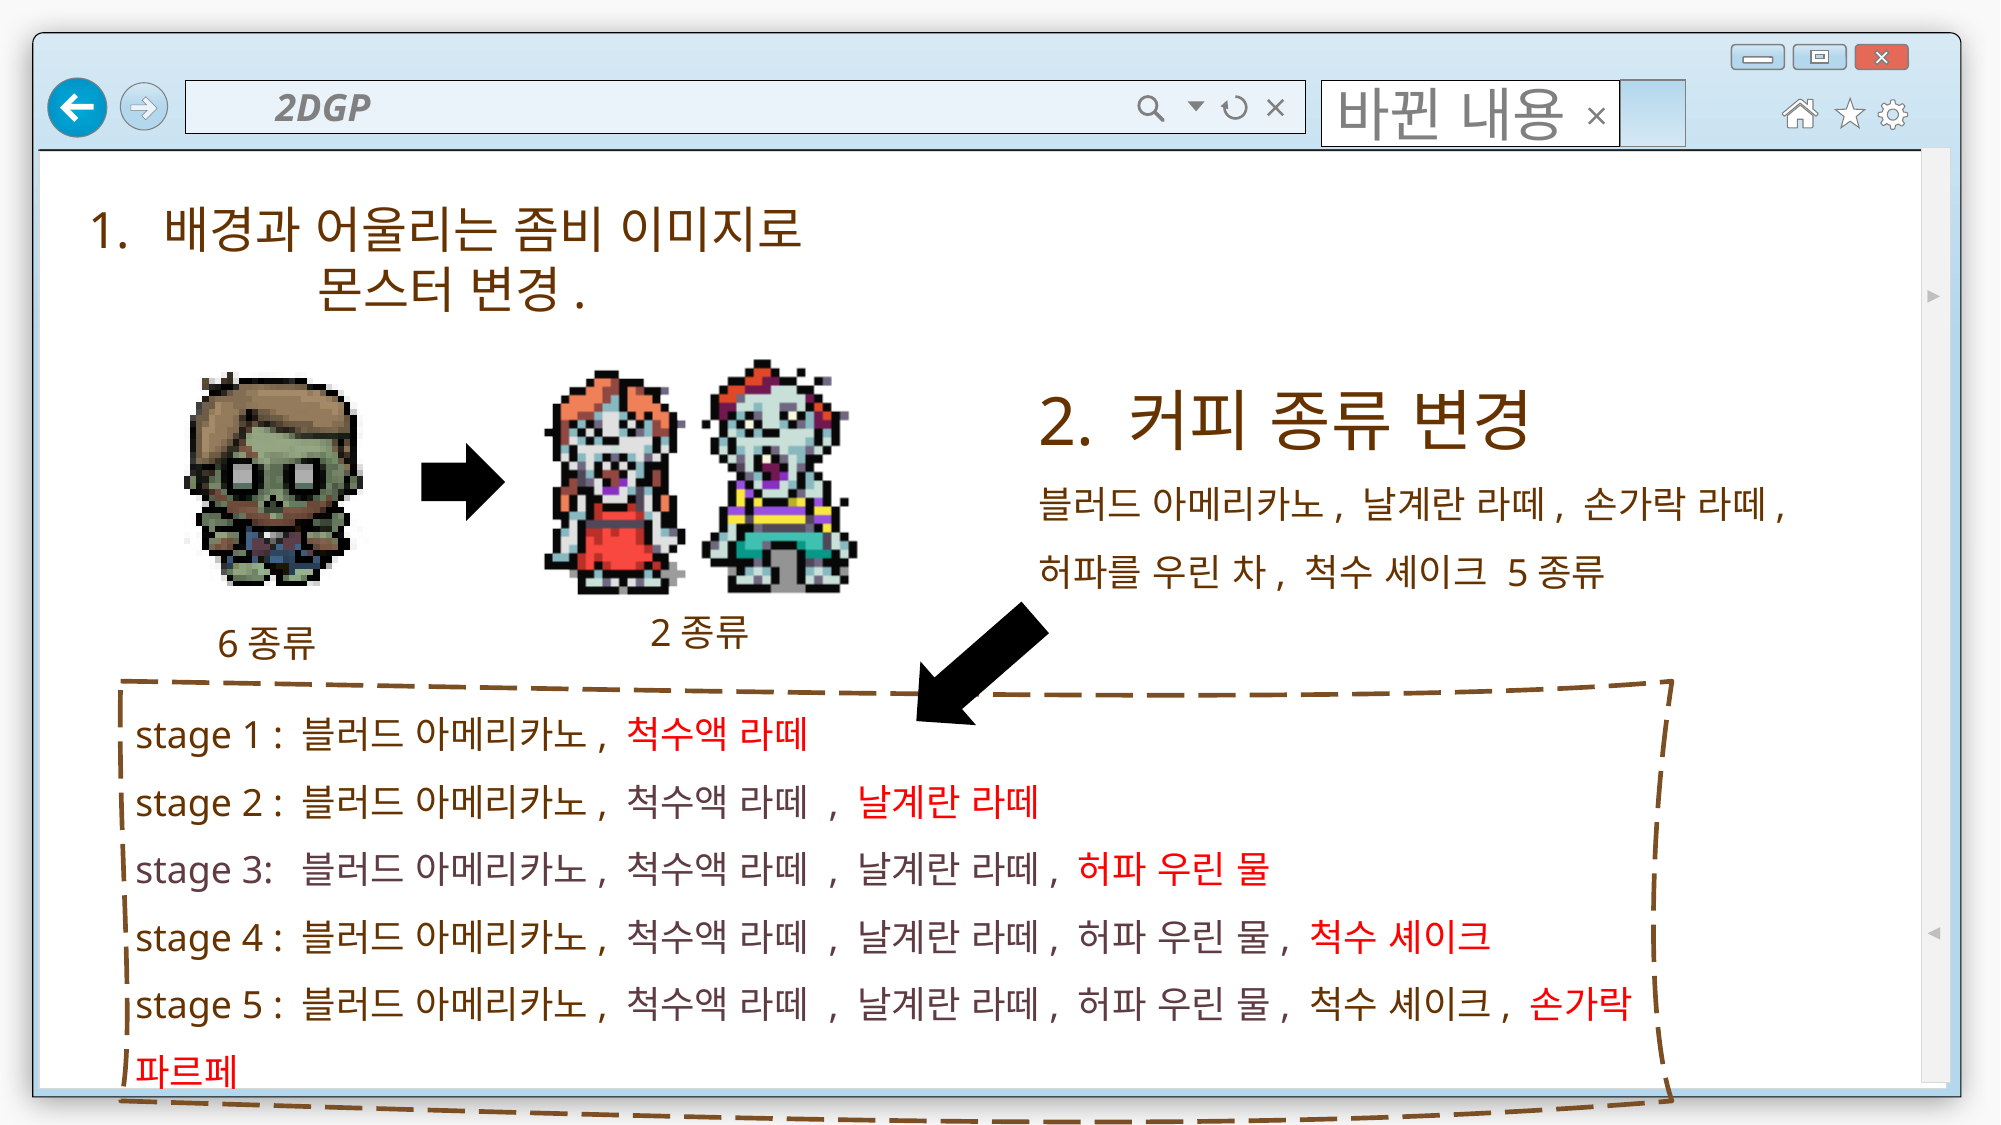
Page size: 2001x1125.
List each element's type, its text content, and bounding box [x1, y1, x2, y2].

picture [172, 366, 388, 586]
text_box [32, 32, 1961, 1097]
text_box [1137, 92, 1291, 123]
text_box stage 1 : 블러드 아메리카노, 척수액 라떼 stage 2 : 블러드 아메리카노, 척수액 라떼 , 날계란 라떼 stage 3: 블러드 아메리카노, 척수액 라떼 , 날계란 라떼, 허파 우린 물 stage 4 : 블러드 아메리카노, 척수액 라떼 , 날계란 라떼, 허파 우린 물, 척수 셰이크 stage 5 : 블러드 아메리카노, 척수액 라떼 , 날계란 라떼, 허파 우린 물, 척수 셰이크, 손가락 파르페 [120, 1097, 1672, 1122]
picture [503, 354, 872, 606]
